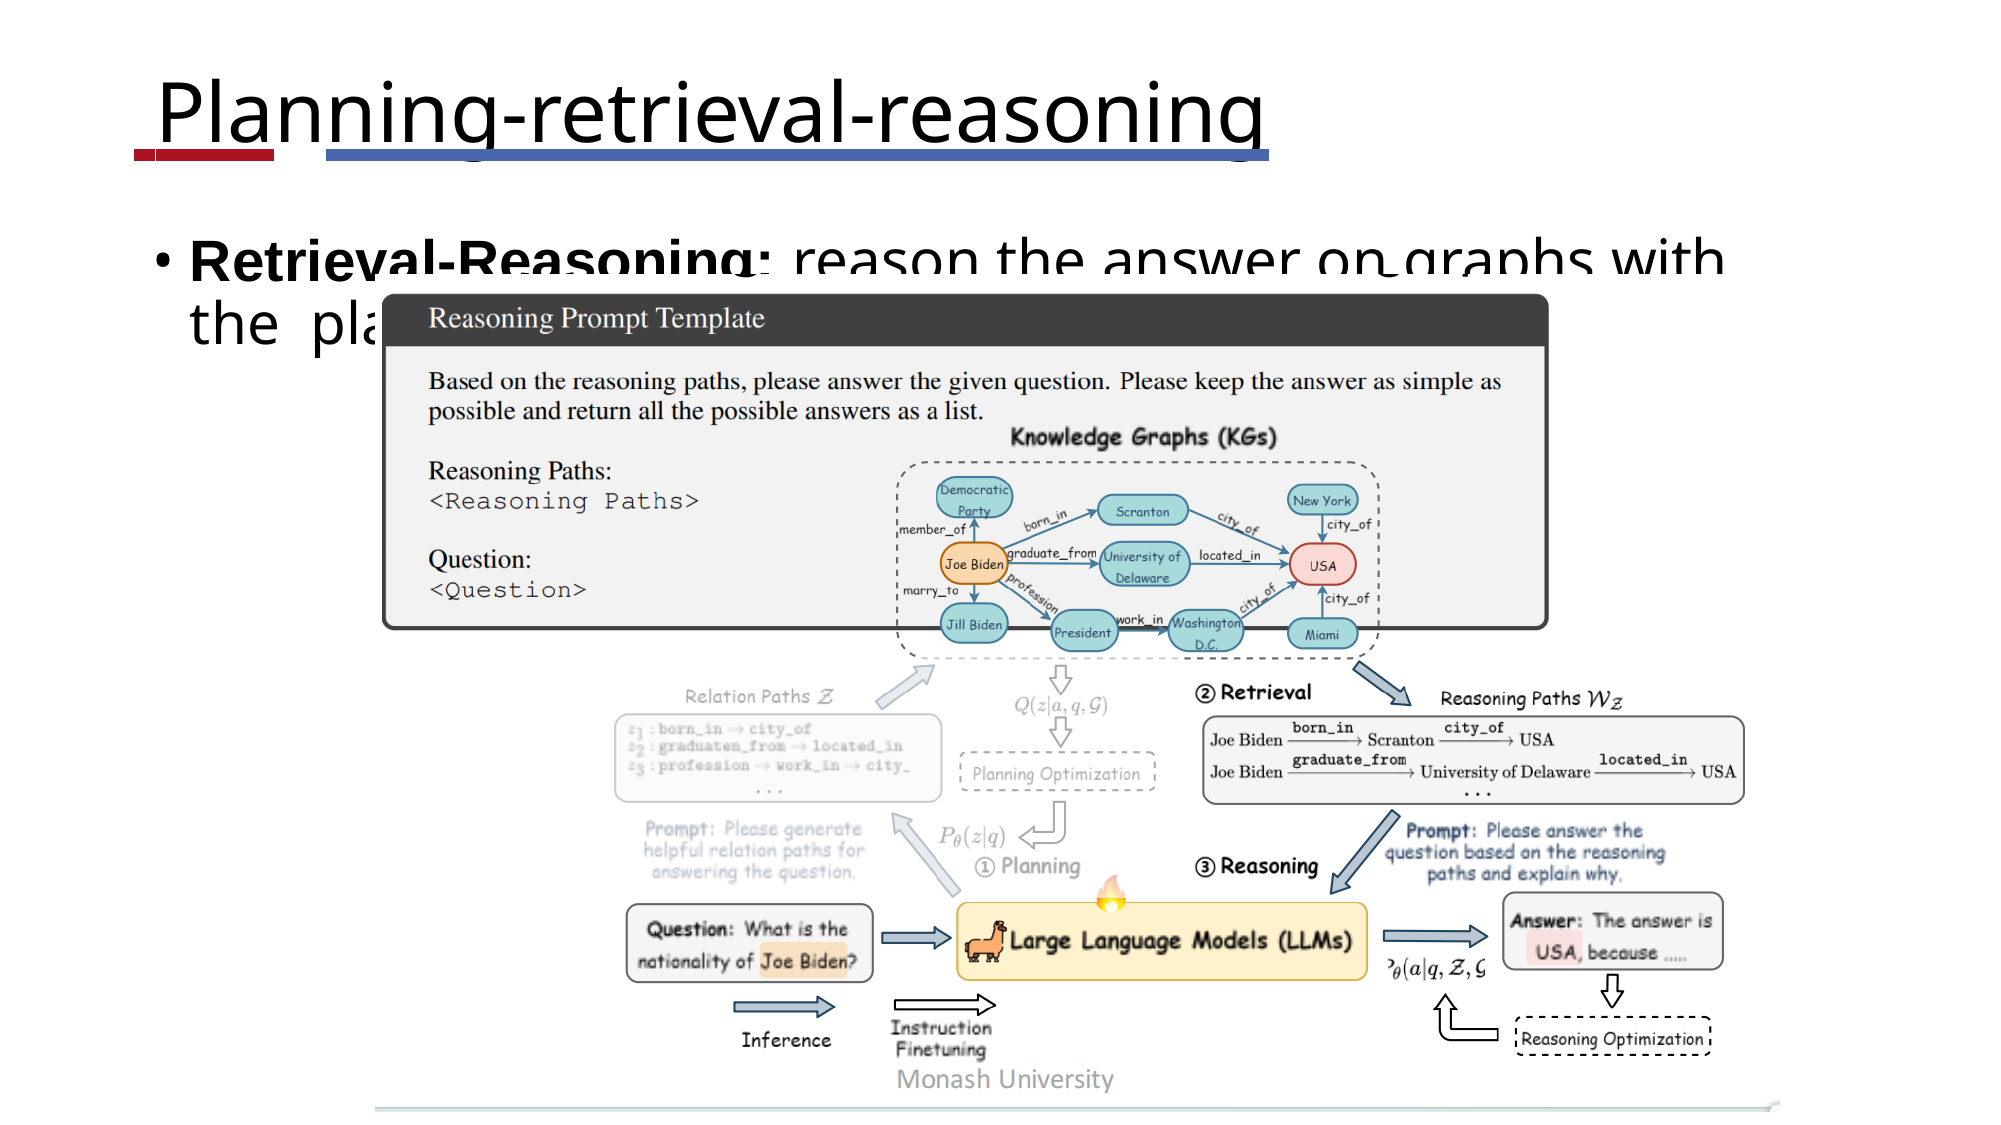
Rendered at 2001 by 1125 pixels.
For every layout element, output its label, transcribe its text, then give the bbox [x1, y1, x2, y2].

picture [374, 274, 1780, 1112]
text_box Retrieval-Reasoning: reason the answer on graphs with the plans. [150, 220, 1770, 356]
title Planning-retrieval-reasoning [131, 56, 1865, 248]
